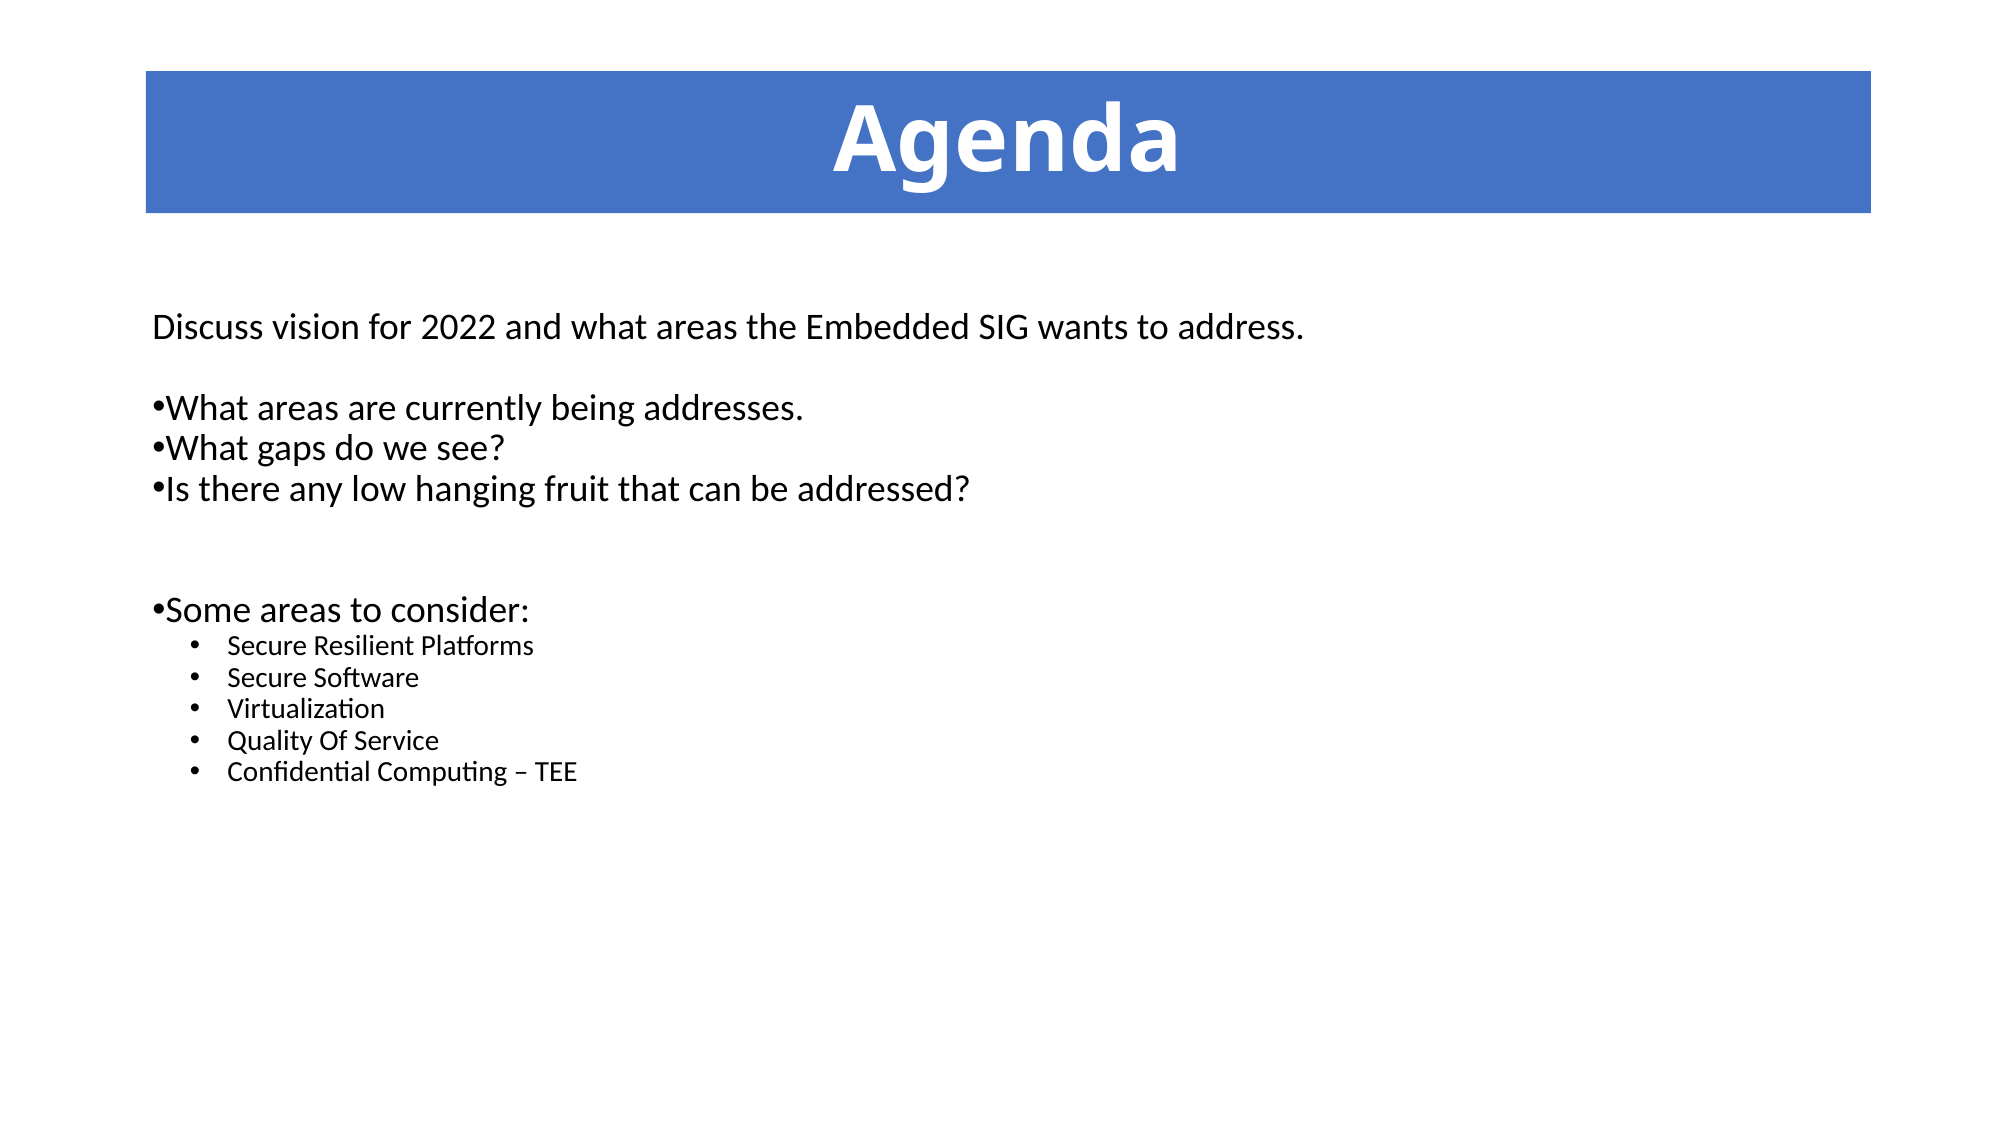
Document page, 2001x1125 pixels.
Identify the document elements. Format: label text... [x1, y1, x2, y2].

list Discuss vision for 2022 and what areas the Embedded SIG wants to address. What areas are currently being addresses. What gaps do we see? Is there any low hanging fruit that can be addressed? Some areas to consider: Secure Resilient Platforms Secure Software Virtualization Quality Of Service Confidential Computing – TEE [137, 299, 1863, 1014]
text_box Agenda [145, 71, 1871, 214]
